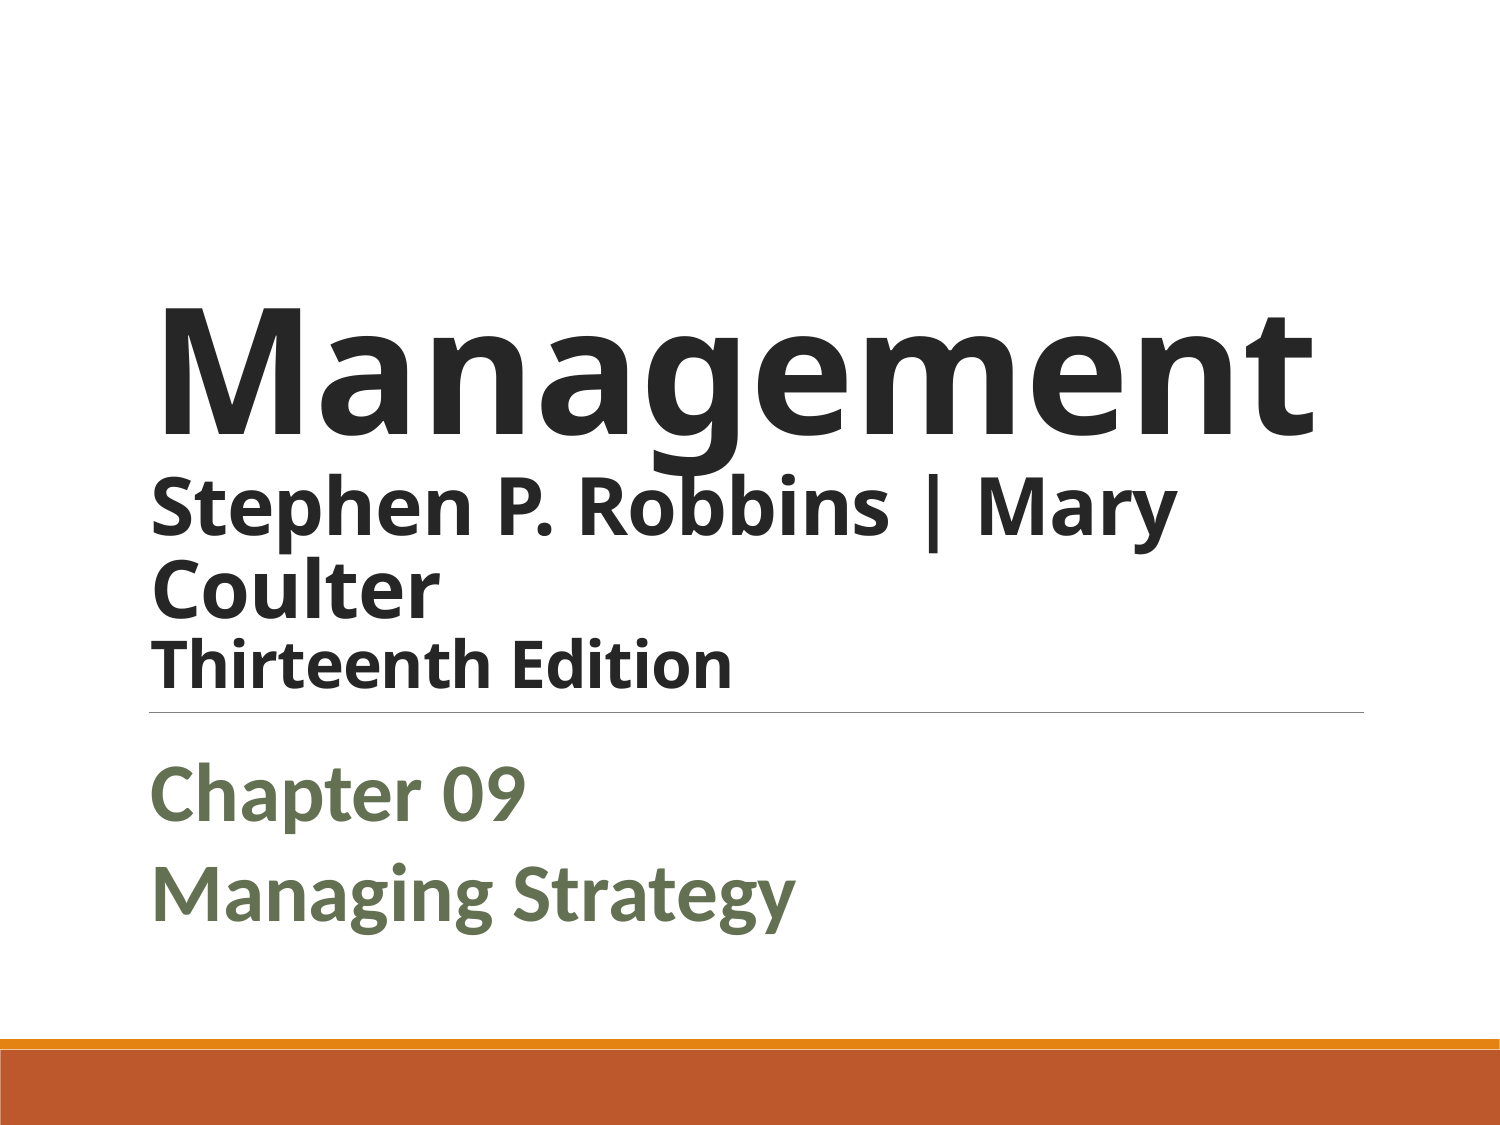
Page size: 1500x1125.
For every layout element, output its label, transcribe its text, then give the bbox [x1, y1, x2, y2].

subtitle Chapter 09 Managing Strategy [135, 730, 1373, 919]
title Management Stephen P. Robbins | Mary Coulter Thirteenth Edition [135, 124, 1373, 710]
